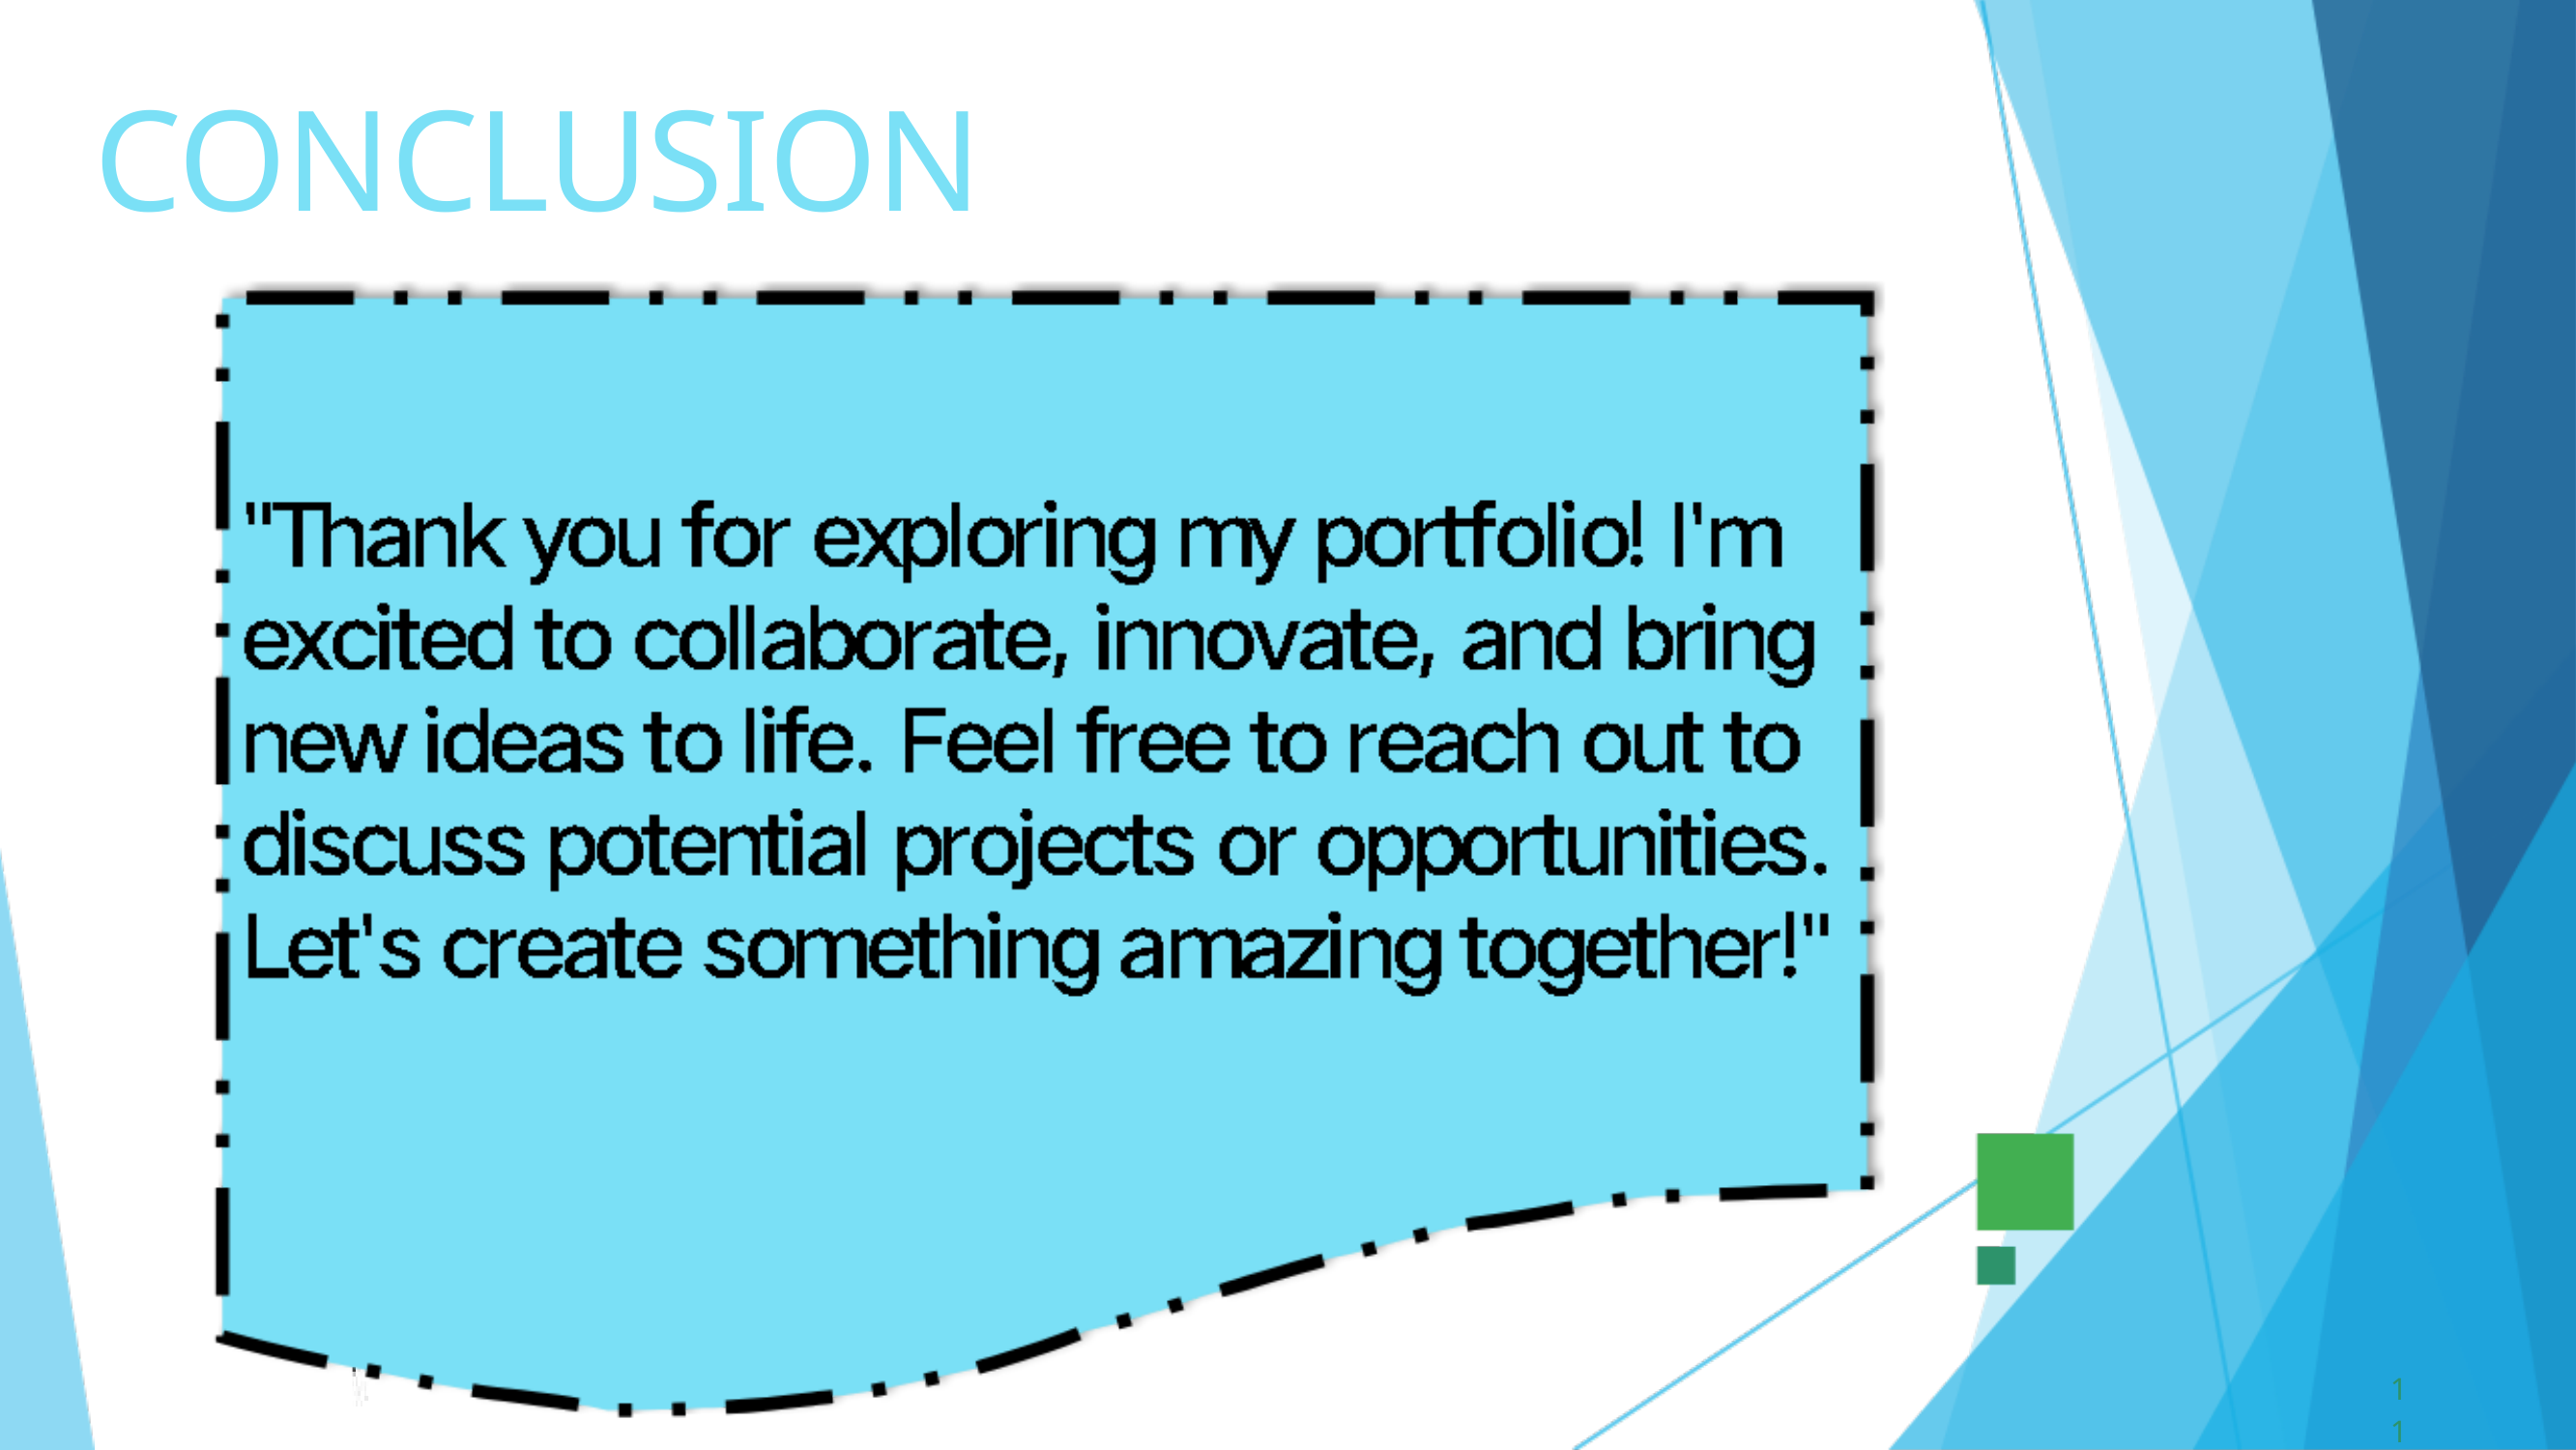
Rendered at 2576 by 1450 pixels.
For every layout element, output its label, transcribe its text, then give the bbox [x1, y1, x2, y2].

text_box [205, 270, 1897, 1431]
text_box [1563, 0, 2576, 1450]
text_box CONCLUSION [94, 44, 1113, 240]
text_box 11 [2389, 1363, 2416, 1449]
text_box [213, 287, 1879, 1420]
text_box [0, 848, 95, 1450]
